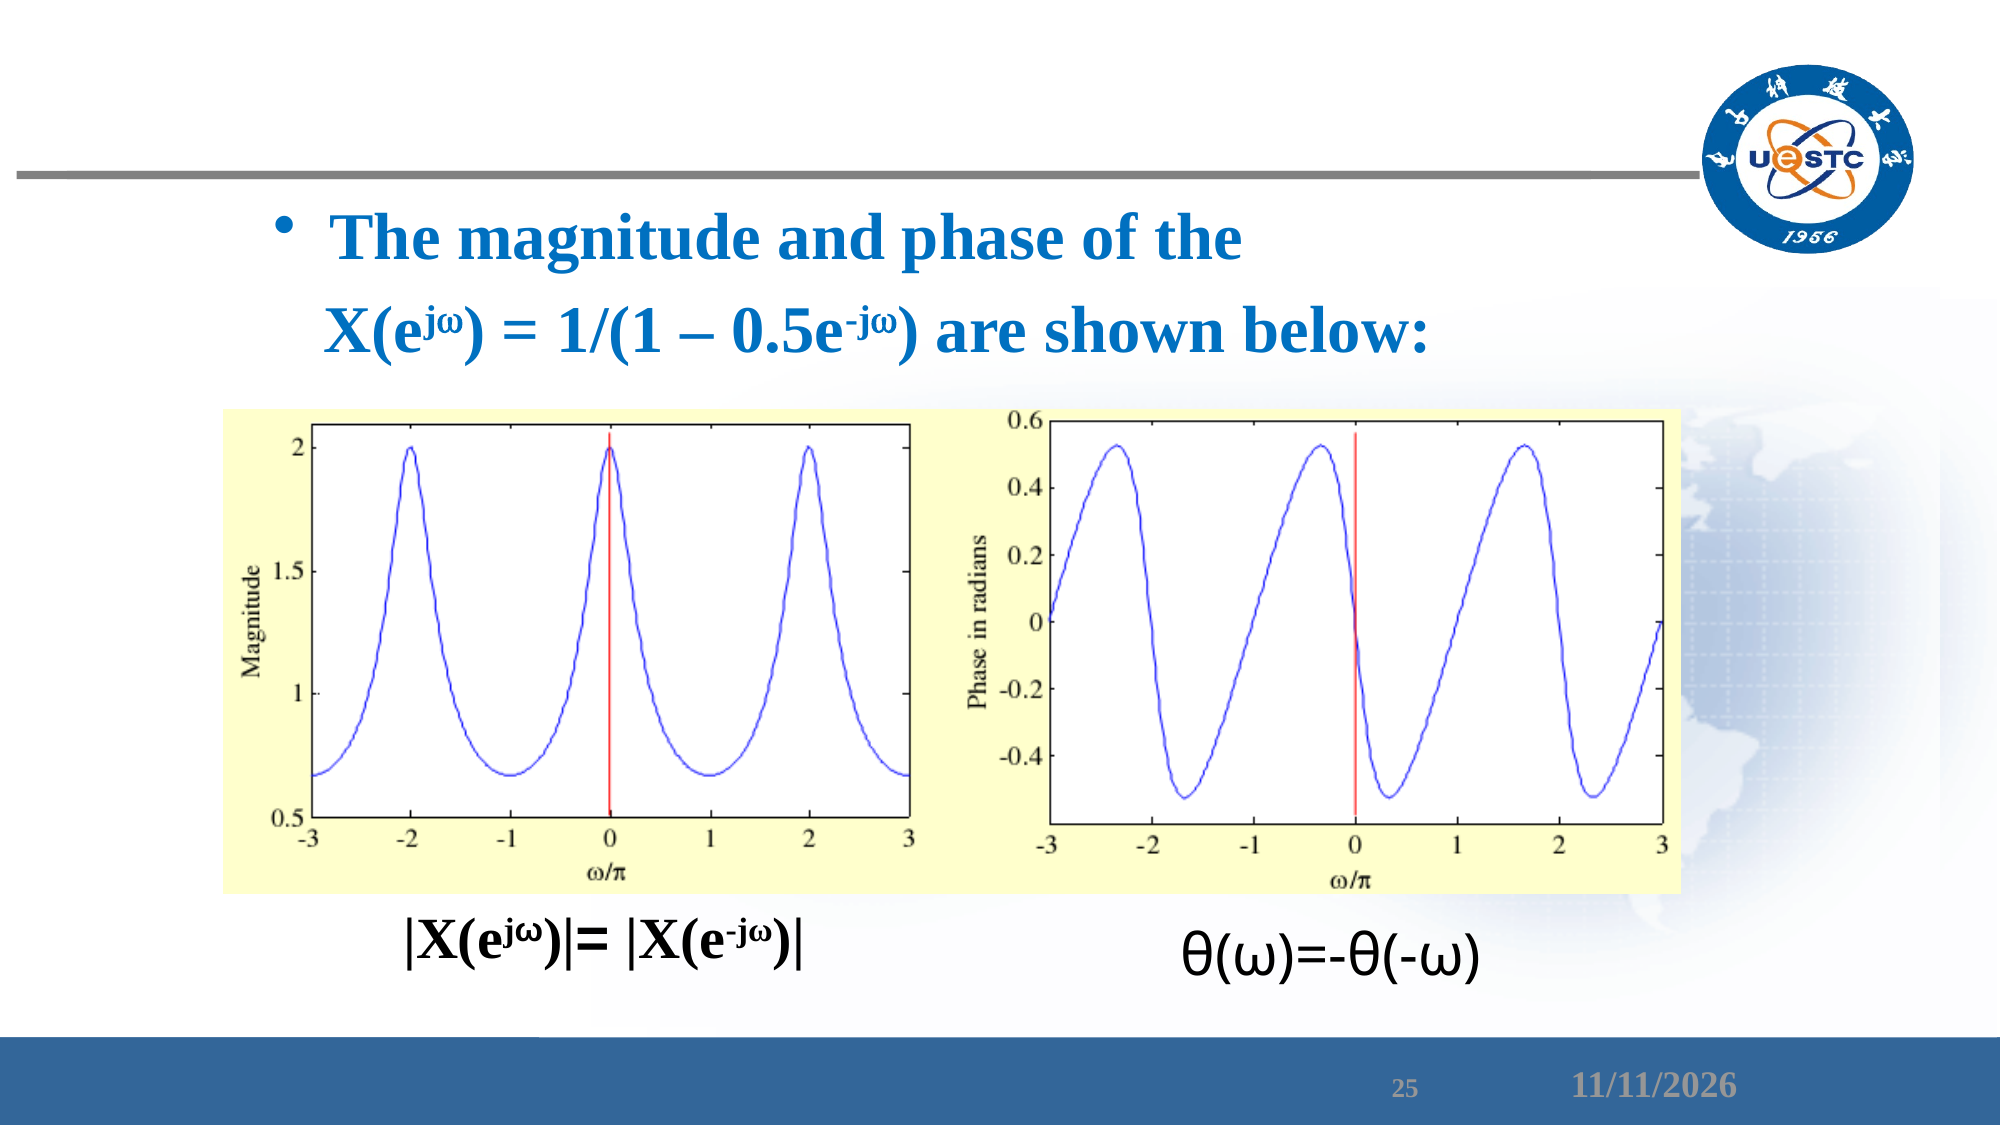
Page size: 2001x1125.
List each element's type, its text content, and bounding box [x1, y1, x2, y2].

text_box θ(ω)=-θ(-ω) [1165, 909, 1550, 995]
picture [223, 287, 1997, 1037]
text_box |X(ejω)|= |X(e-jω)| [388, 902, 861, 978]
list The magnitude and phase of the X(ej) = 1/(1 – 0.5e-j) are shown below: [258, 184, 1509, 362]
picture [1679, 56, 1968, 263]
